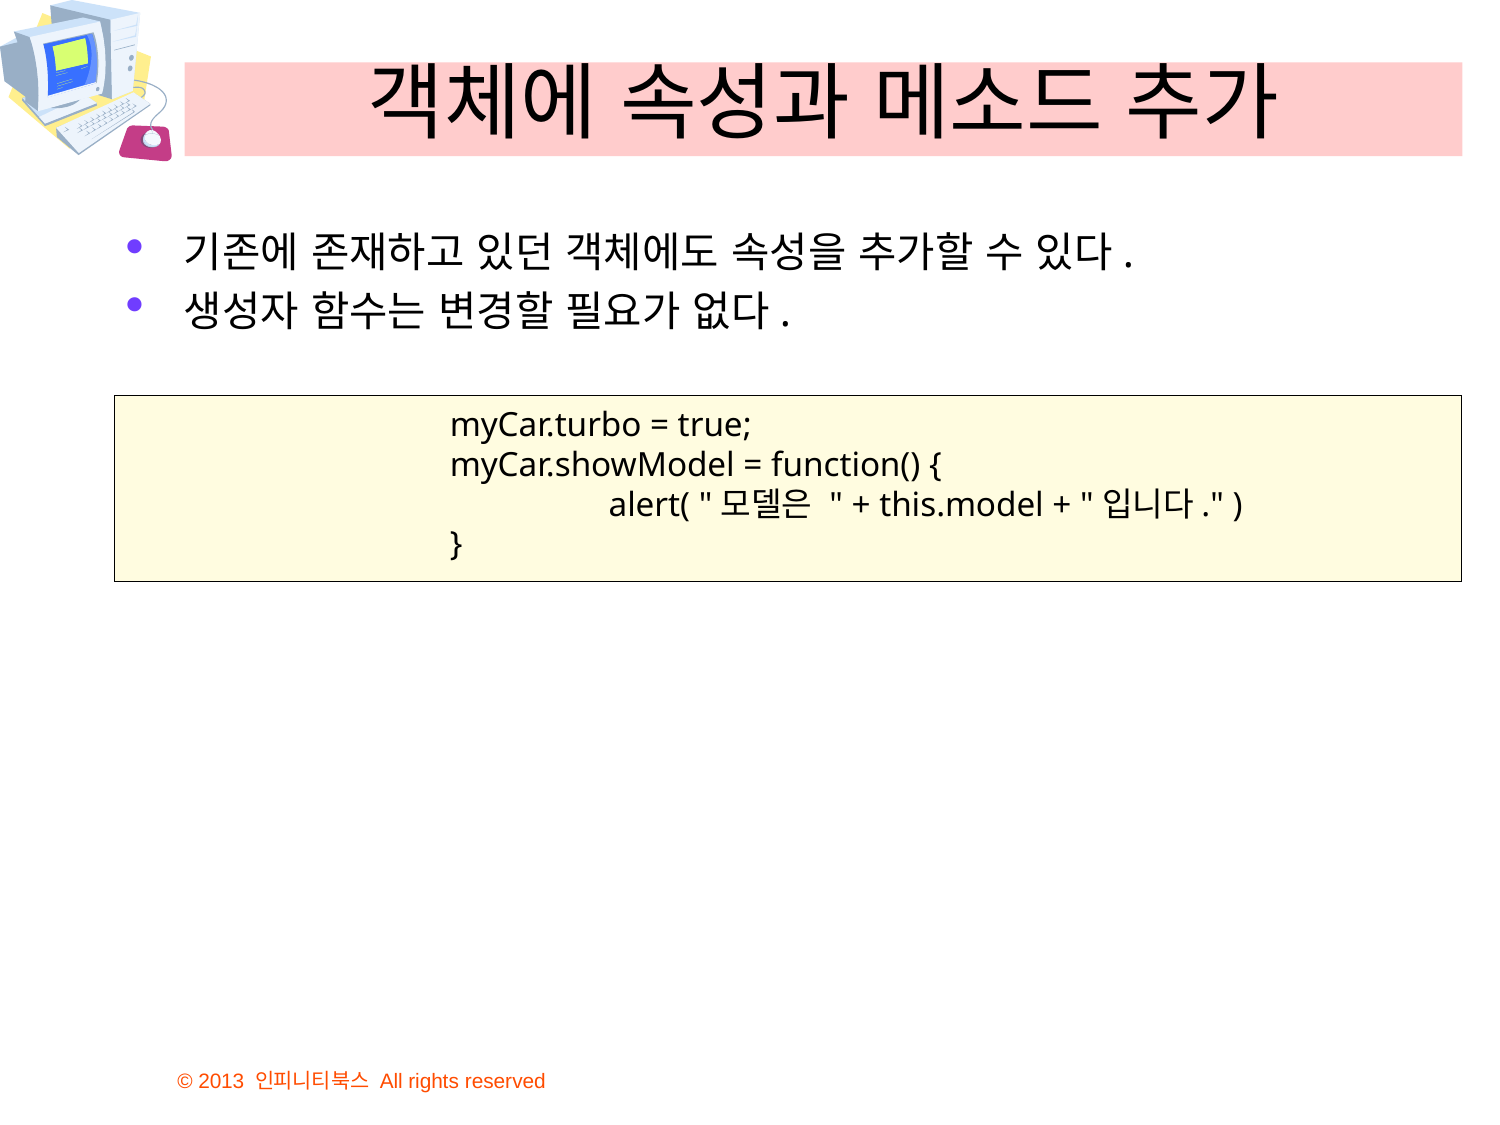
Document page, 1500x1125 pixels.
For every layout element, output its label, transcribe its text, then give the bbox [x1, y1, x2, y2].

text_box myCar.turbo = true; myCar.showModel = function() { alert( "모델은 " + this.model + "입니다." ) } [114, 395, 1462, 582]
title 객체에 속성과 메소드 추가 [184, 62, 1463, 157]
list 기존에 존재하고 있던 객체에도 속성을 추가할 수 있다. 생성자 함수는 변경할 필요가 없다. [112, 218, 1460, 900]
